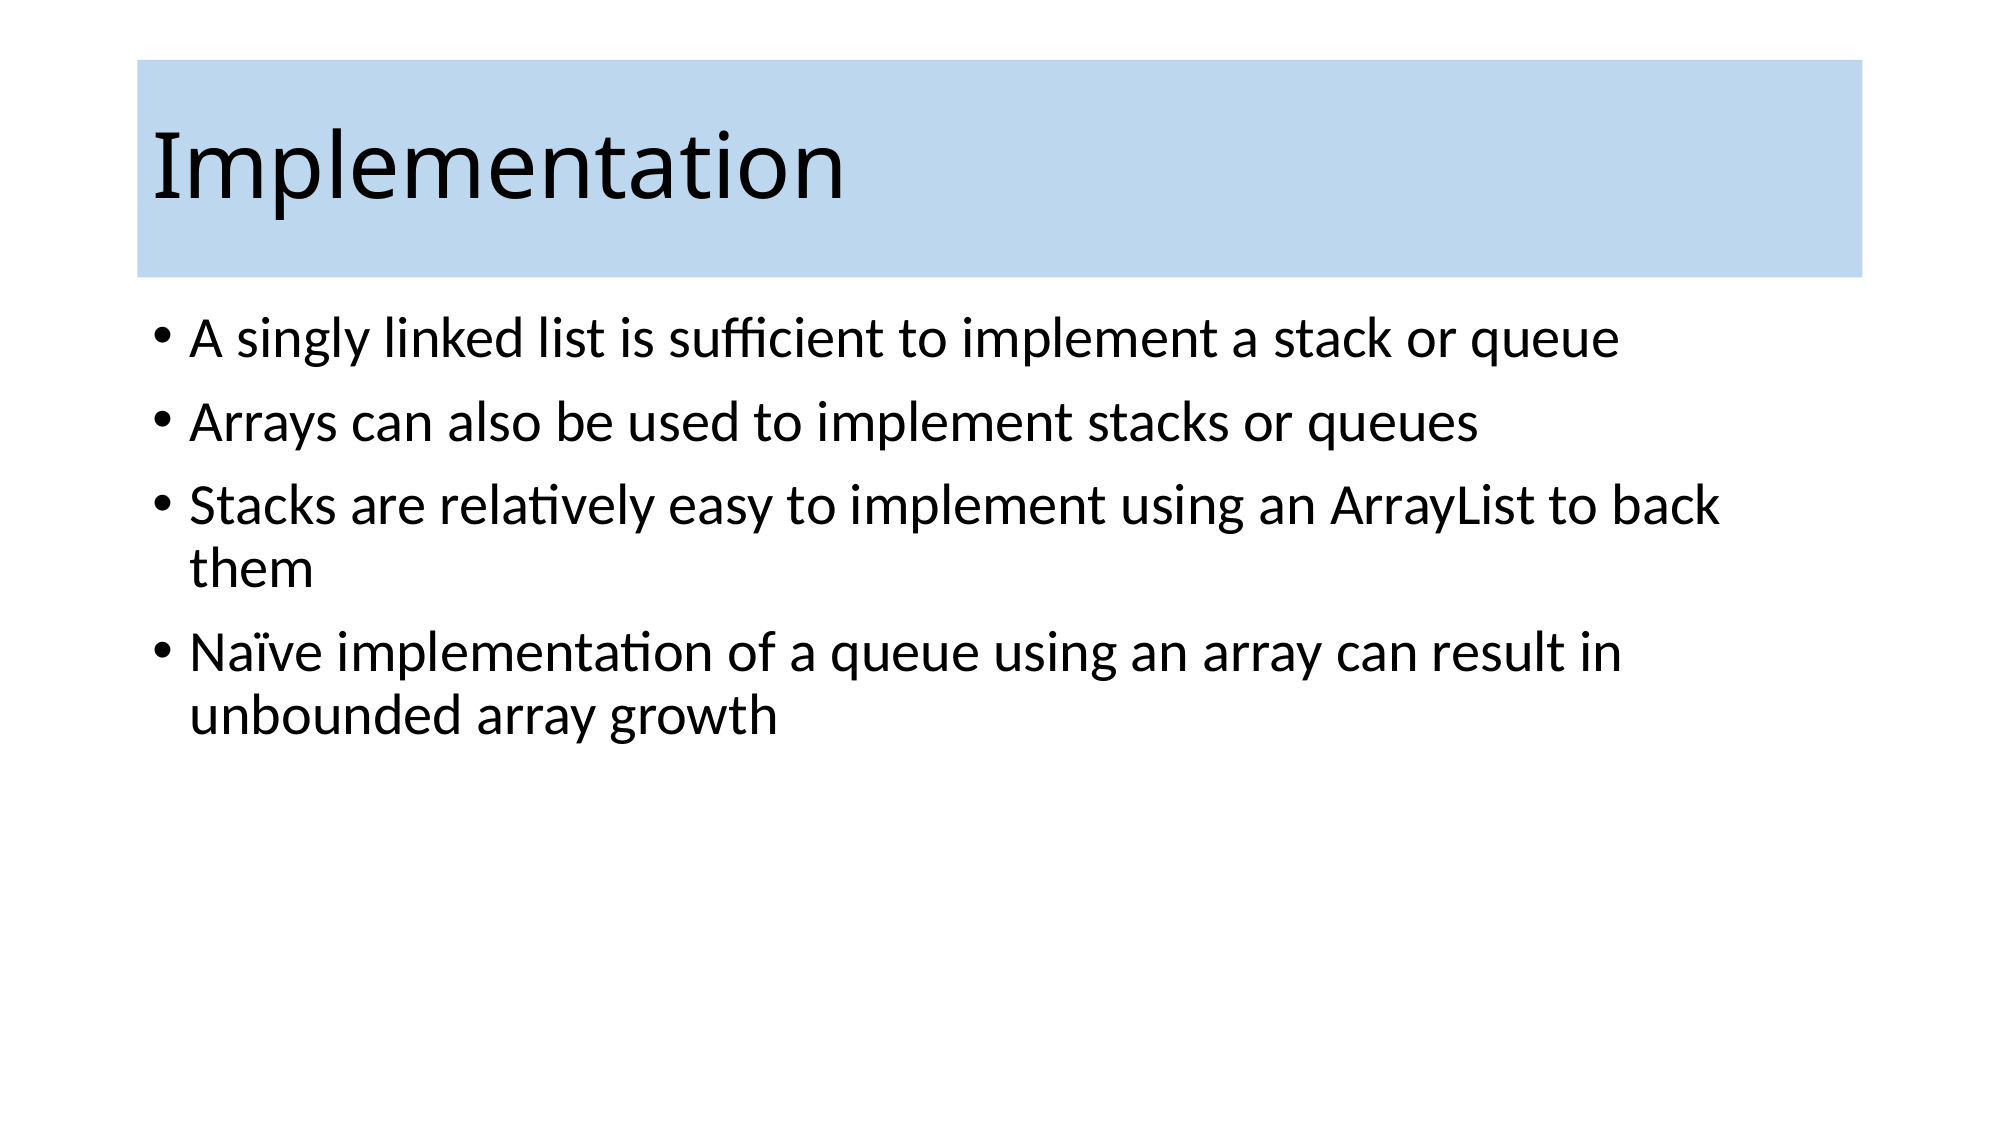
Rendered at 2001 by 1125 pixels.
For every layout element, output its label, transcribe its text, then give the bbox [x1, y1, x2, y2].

title Implementation [137, 59, 1863, 278]
list A singly linked list is sufficient to implement a stack or queue Arrays can also be used to implement stacks or queues Stacks are relatively easy to implement using an ArrayList to back them Naïve implementation of a queue using an array can result in unbounded array growth [137, 299, 1863, 1014]
